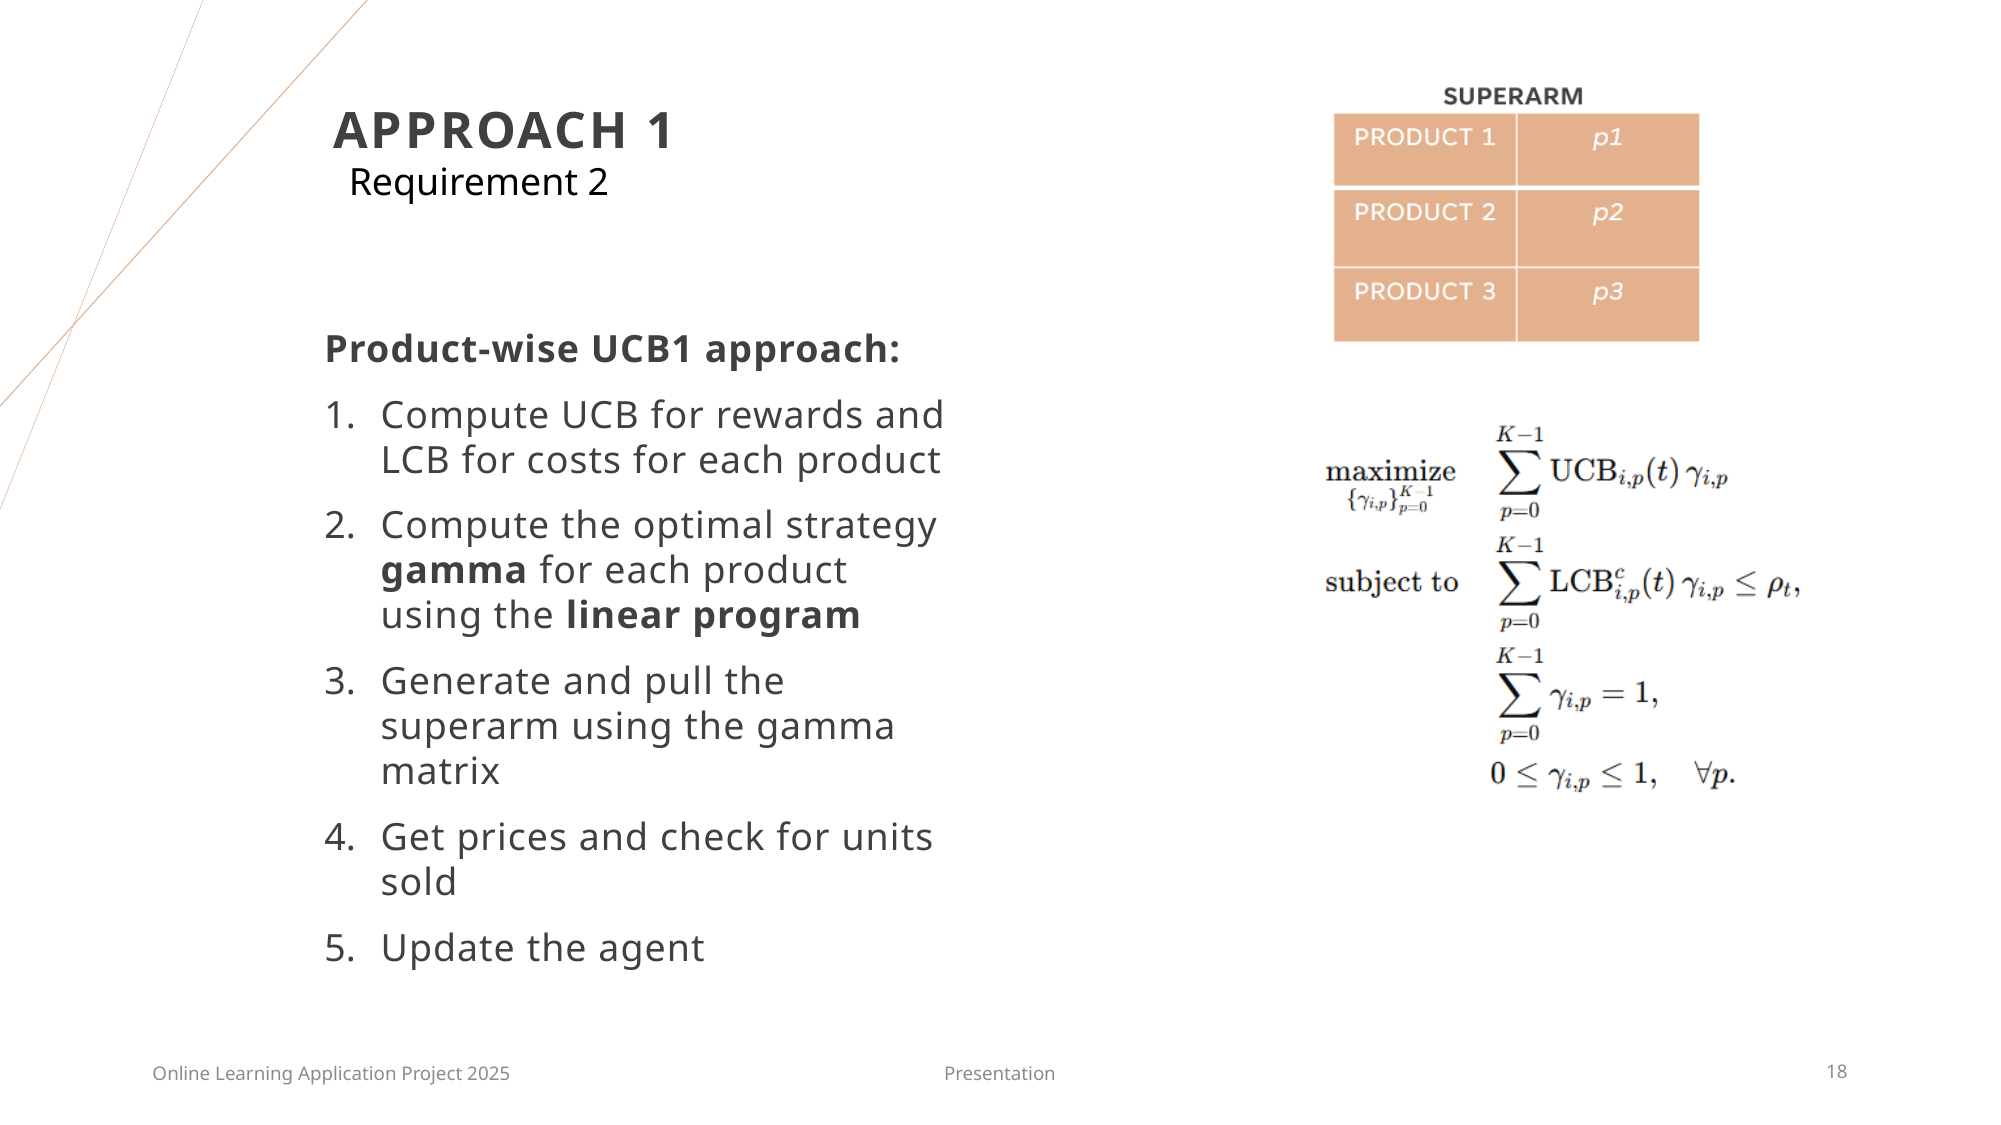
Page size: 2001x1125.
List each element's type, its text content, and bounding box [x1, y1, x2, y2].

text_box Requirement 2 [333, 150, 1115, 211]
footer Presentation [662, 1042, 1338, 1103]
slide_number Online Learning Application Project 2025 [137, 1042, 588, 1103]
list Product-wise UCB1 approach: Compute UCB for rewards and LCB for costs for each product Compute the optimal strategy gamma for each product using the linear program Generate and pull the superarm using the gamma matrix Get prices and check for units sold Update the agent [309, 317, 967, 1067]
title Approach 1 [309, 77, 700, 188]
picture [1300, 53, 1728, 366]
slide_number 18 [1412, 1042, 1863, 1103]
picture [1295, 392, 1850, 822]
